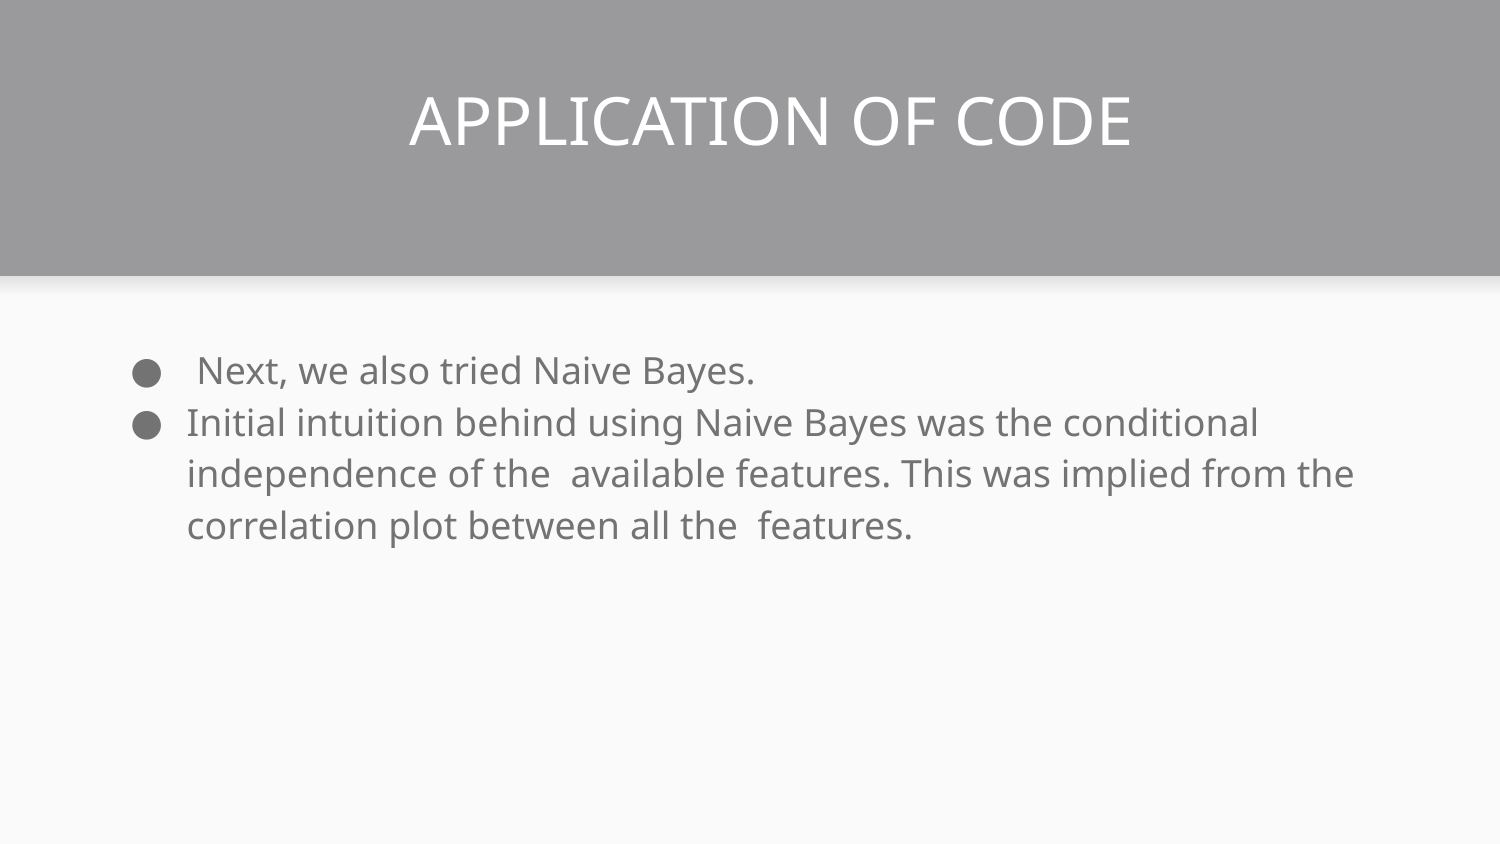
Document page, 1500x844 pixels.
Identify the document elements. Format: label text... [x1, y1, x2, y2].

text_box APPLICATION OF CODE [214, 71, 1330, 247]
list Next, we also tried Naive Bayes. Initial intuition behind using Naive Bayes was the conditional independence of the available features. This was implied from the ​correlation plot ​between all the features. [96, 325, 1446, 770]
